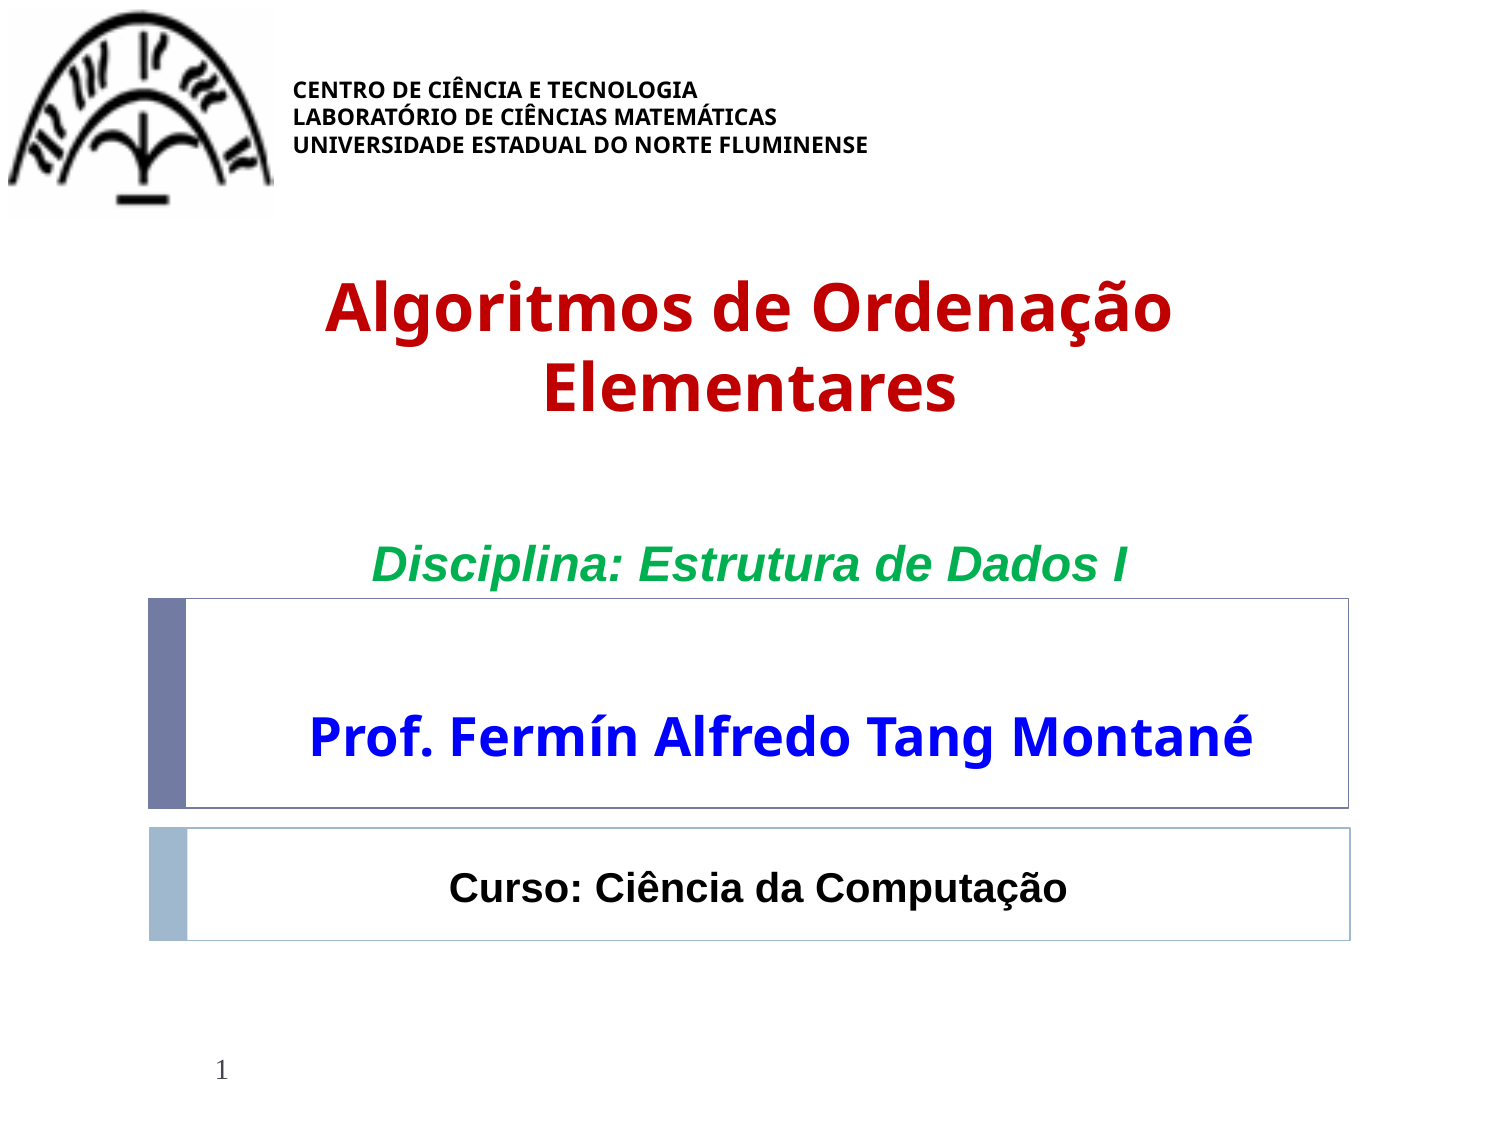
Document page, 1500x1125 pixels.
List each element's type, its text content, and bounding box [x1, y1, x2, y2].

text_box Curso: Ciência da Computação [233, 850, 1284, 927]
text_box CENTRO DE CIÊNCIA E TECNOLOGIA LABORATÓRIO DE CIÊNCIAS MATEMÁTICAS UNIVERSIDADE ESTADUAL DO NORTE FLUMINENSE [280, 60, 923, 166]
text_box Disciplina: Estrutura de Dados I [224, 523, 1275, 597]
title Algoritmos de Ordenação Elementares [112, 200, 1388, 550]
slide_number ‹#› [199, 1042, 400, 1103]
picture [8, 8, 275, 218]
subtitle Prof. Fermín Alfredo Tang Montané [220, 694, 1270, 808]
